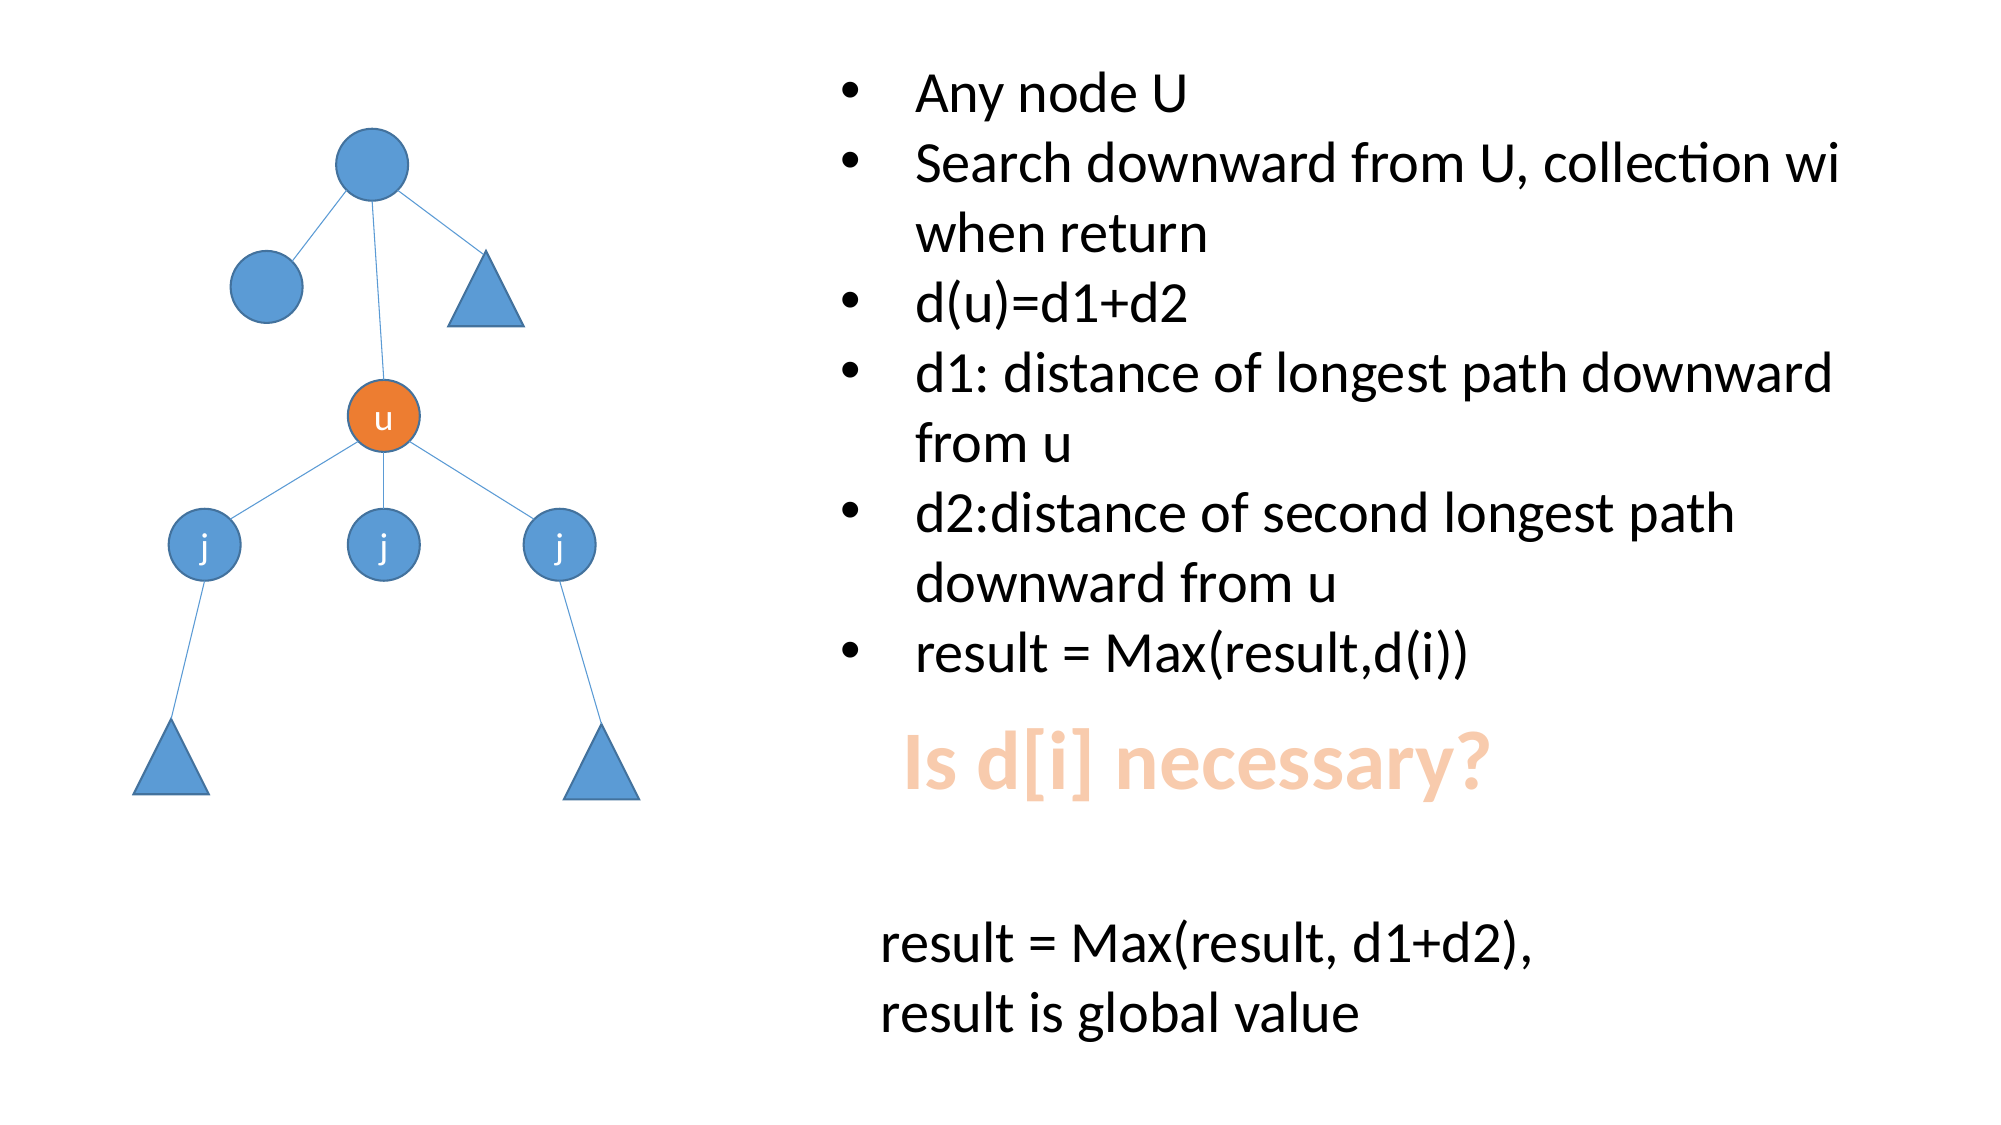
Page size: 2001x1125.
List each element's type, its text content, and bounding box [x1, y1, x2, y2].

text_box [397, 190, 484, 255]
text_box Any node U Search downward from U, collection wi when return d(u)=d1+d2 d1: distance of longest path downward from u d2:distance of second longest path downward from u result = Max(result,d(i)) [825, 46, 1929, 692]
text_box j [167, 507, 242, 582]
text_box [229, 249, 304, 324]
text_box [446, 248, 526, 328]
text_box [559, 580, 602, 725]
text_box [171, 580, 205, 719]
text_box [372, 200, 384, 380]
text_box [562, 722, 641, 801]
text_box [409, 441, 535, 520]
text_box j [522, 507, 597, 582]
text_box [230, 441, 359, 520]
text_box result = Max(result, d1+d2), result is global value [866, 896, 1694, 1051]
text_box j [346, 507, 421, 582]
text_box Is d[i] necessary? [887, 698, 1509, 814]
text_box u [346, 378, 421, 453]
text_box [335, 127, 410, 202]
text_box [131, 718, 211, 796]
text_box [291, 190, 347, 262]
